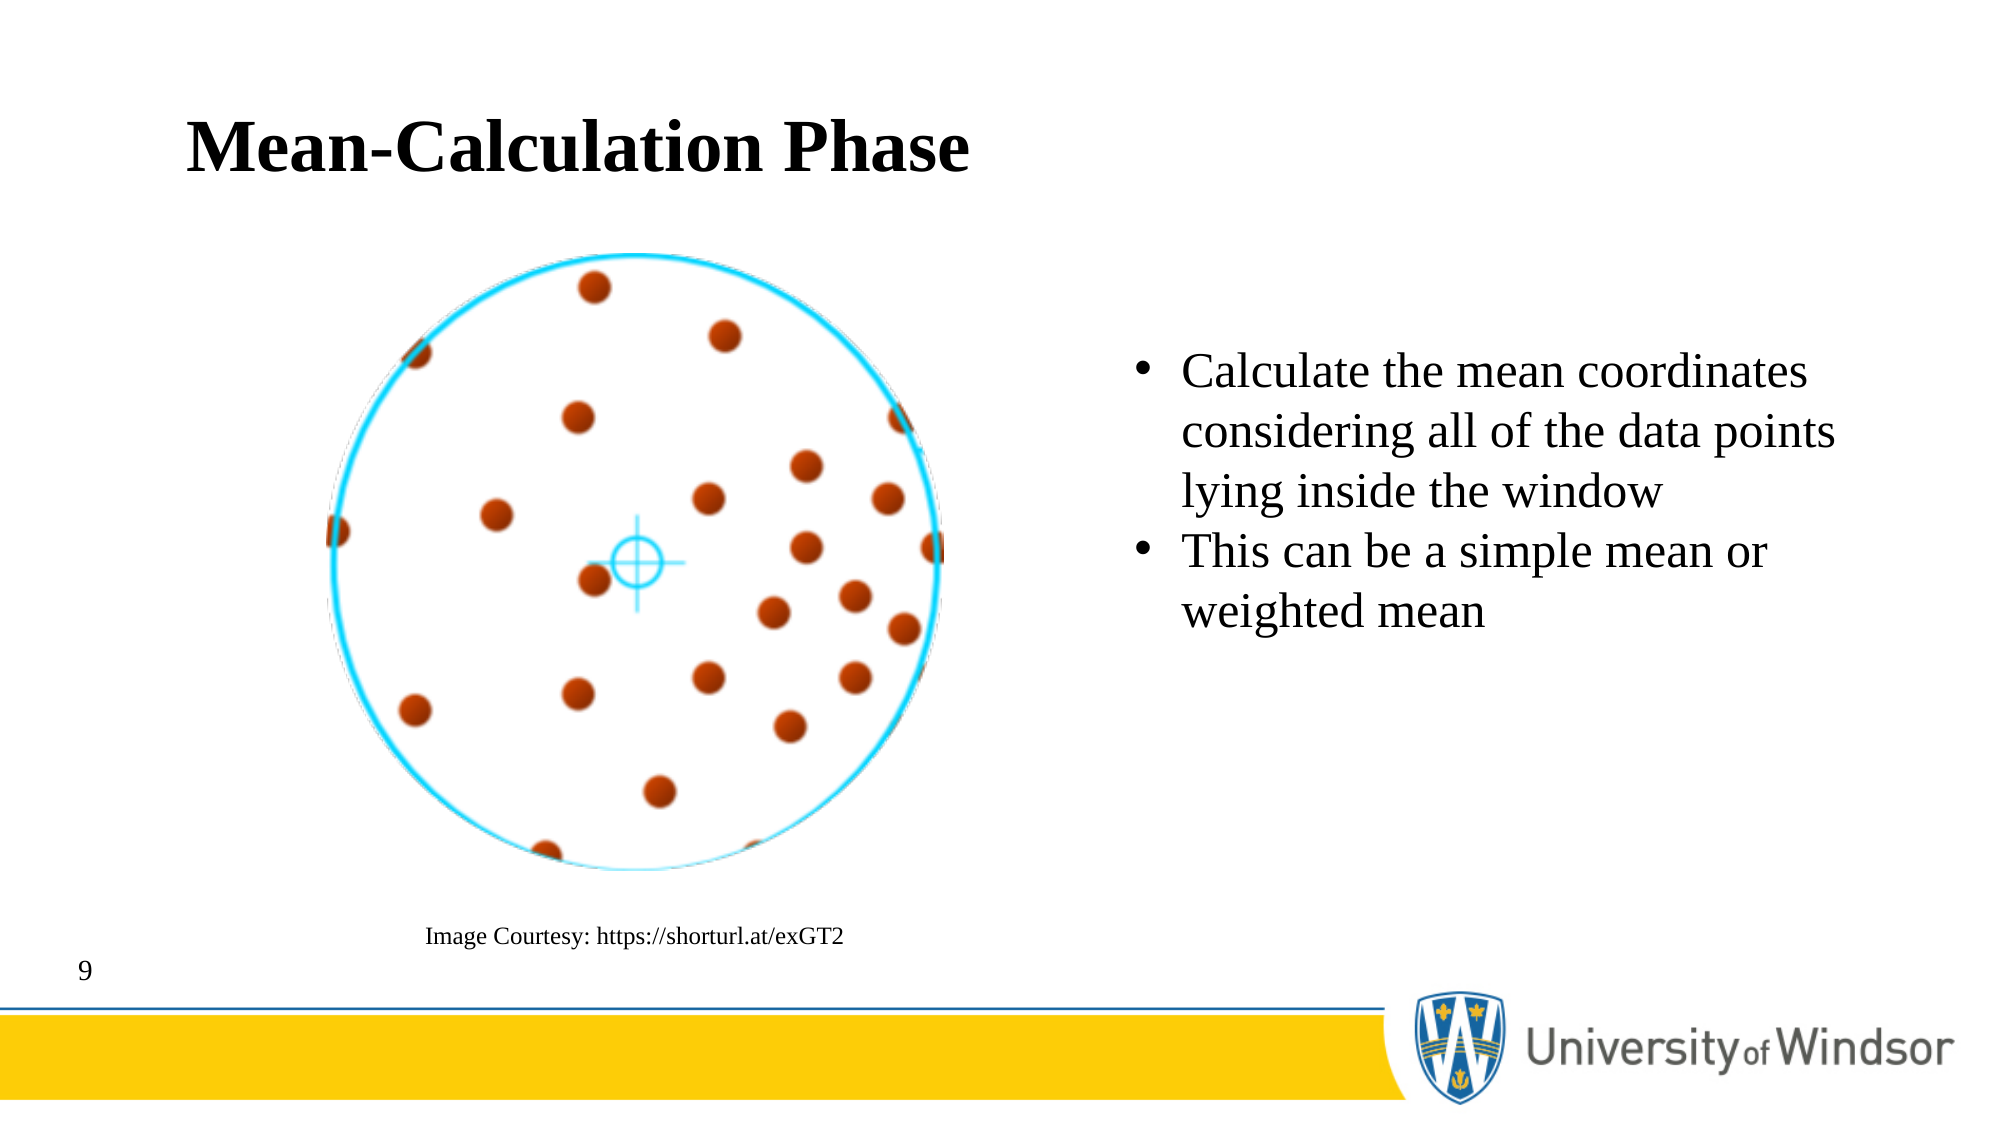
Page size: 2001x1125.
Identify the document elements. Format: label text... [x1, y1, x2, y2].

slide_number 9 [63, 934, 141, 1003]
title Mean-Calculation Phase [171, 82, 1896, 213]
text_box Calculate the mean coordinates considering all of the data points lying inside the window This can be a simple mean or weighted mean [1119, 330, 1949, 646]
text_box Image Courtesy: https://shorturl.at/exGT2 [208, 911, 1062, 957]
picture [326, 253, 944, 871]
picture [0, 974, 2000, 1125]
